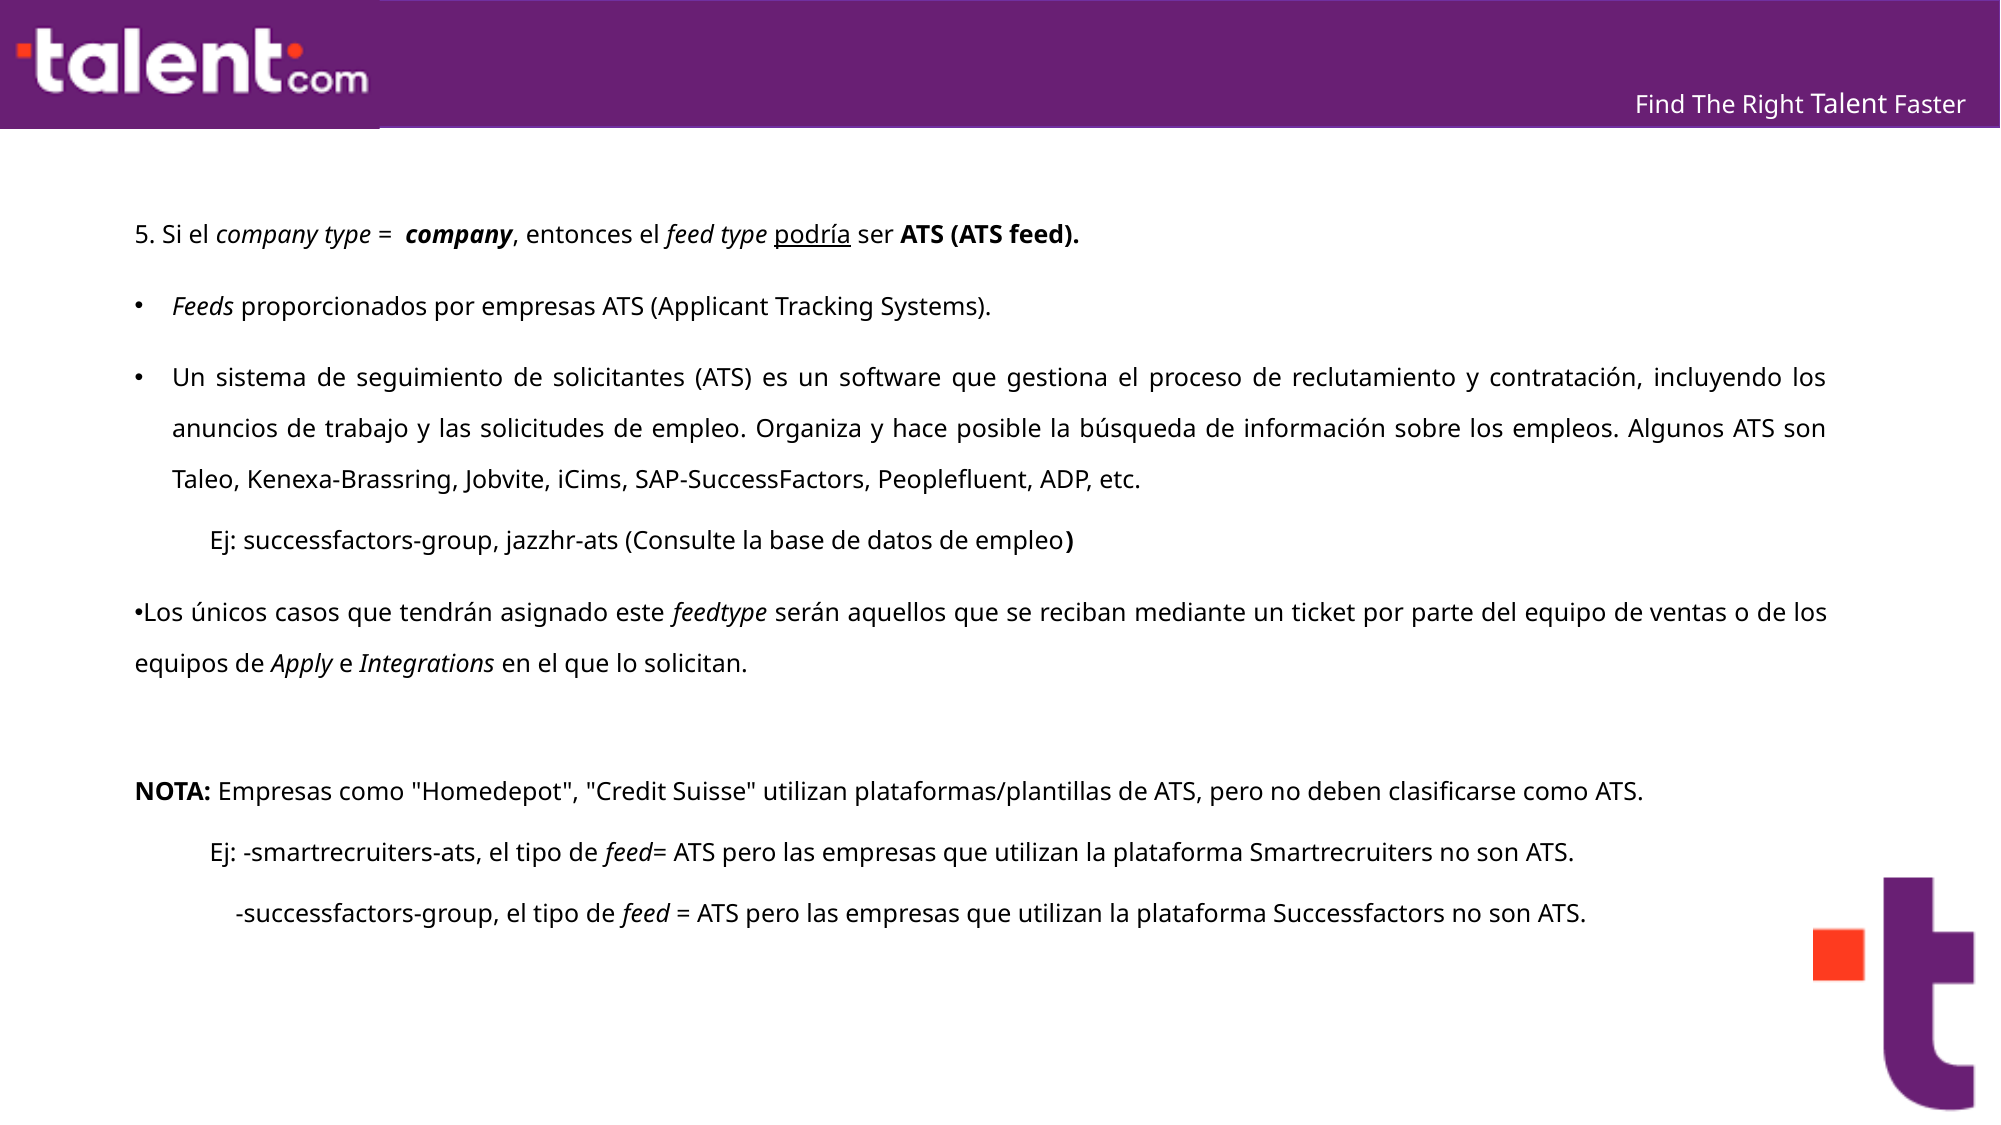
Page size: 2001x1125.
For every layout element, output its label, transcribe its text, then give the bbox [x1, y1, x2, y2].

picture [1813, 863, 2000, 1125]
text_box Find The Right Talent Faster [1620, 79, 2000, 127]
text_box [380, 0, 2000, 128]
picture [0, 0, 380, 129]
list 5. Si el company type = company, entonces el feed type podría ser ATS (ATS feed). Feeds proporcionados por empresas ATS (Applicant Tracking Systems). Un sistema de seguimiento de solicitantes (ATS) es un software que gestiona el proceso de reclutamiento y contratación, incluyendo los anuncios de trabajo y las solicitudes de empleo. Organiza y hace posible la búsqueda de información sobre los empleos. Algunos ATS son Taleo, Kenexa-Brassring, Jobvite, iCims, SAP-SuccessFactors, Peoplefluent, ADP, etc. Ej: successfactors-group, jazzhr-ats (Consulte la base de datos de empleo) Los únicos casos que tendrán asignado este feedtype serán aquellos que se reciban mediante un ticket por parte del equipo de ventas o de los equipos de Apply e Integrations en el que lo solicitan. NOTA: Empresas como "Homedepot", "Credit Suisse" utilizan plataformas/plantillas de ATS, pero no deben clasificarse como ATS. Ej: -smartrecruiters-ats, el tipo de feed= ATS pero las empresas que utilizan la plataforma Smartrecruiters no son ATS. -successfactors-group, el tipo de feed = ATS pero las empresas que utilizan la plataforma Successfactors no son ATS. [119, 190, 1845, 1072]
